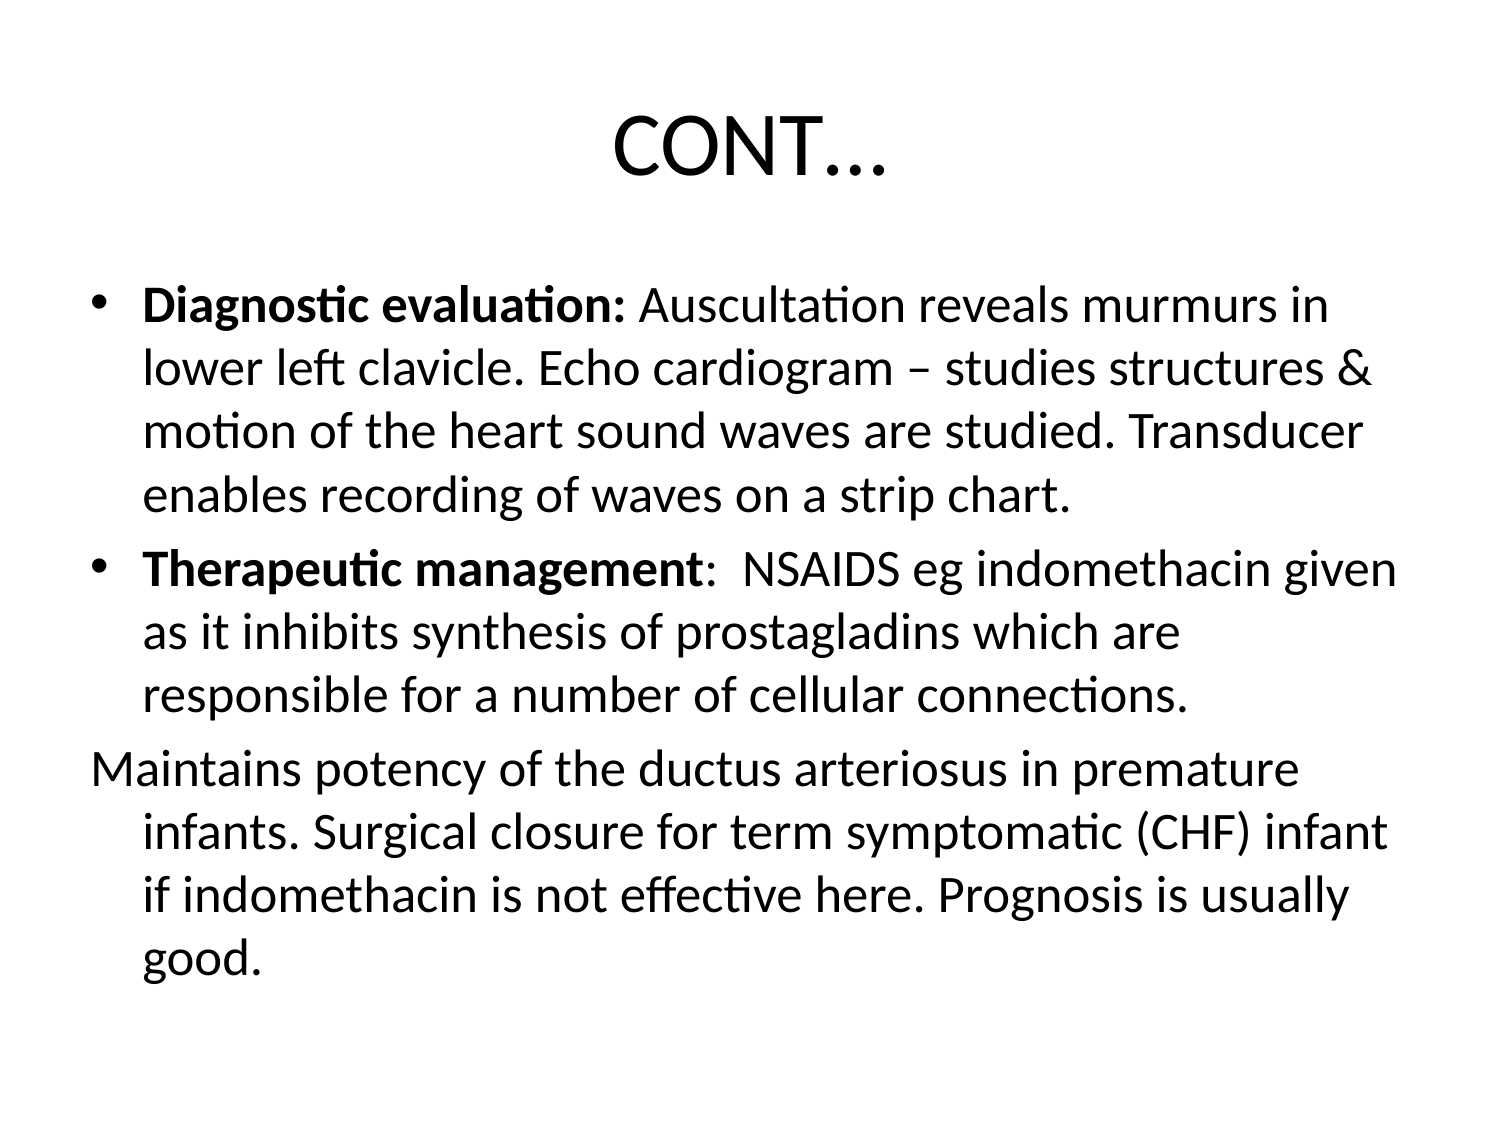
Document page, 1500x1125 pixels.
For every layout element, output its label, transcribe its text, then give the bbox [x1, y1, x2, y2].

list Diagnostic evaluation: Auscultation reveals murmurs in lower left clavicle. Echo cardiogram – studies structures & motion of the heart sound waves are studied. Transducer enables recording of waves on a strip chart. Therapeutic management: NSAIDS eg indomethacin given as it inhibits synthesis of prostagladins which are responsible for a number of cellular connections. Maintains potency of the ductus arteriosus in premature infants. Surgical closure for term symptomatic (CHF) infant if indomethacin is not effective here. Prognosis is usually good. [75, 262, 1425, 1005]
title CONT… [75, 45, 1425, 233]
